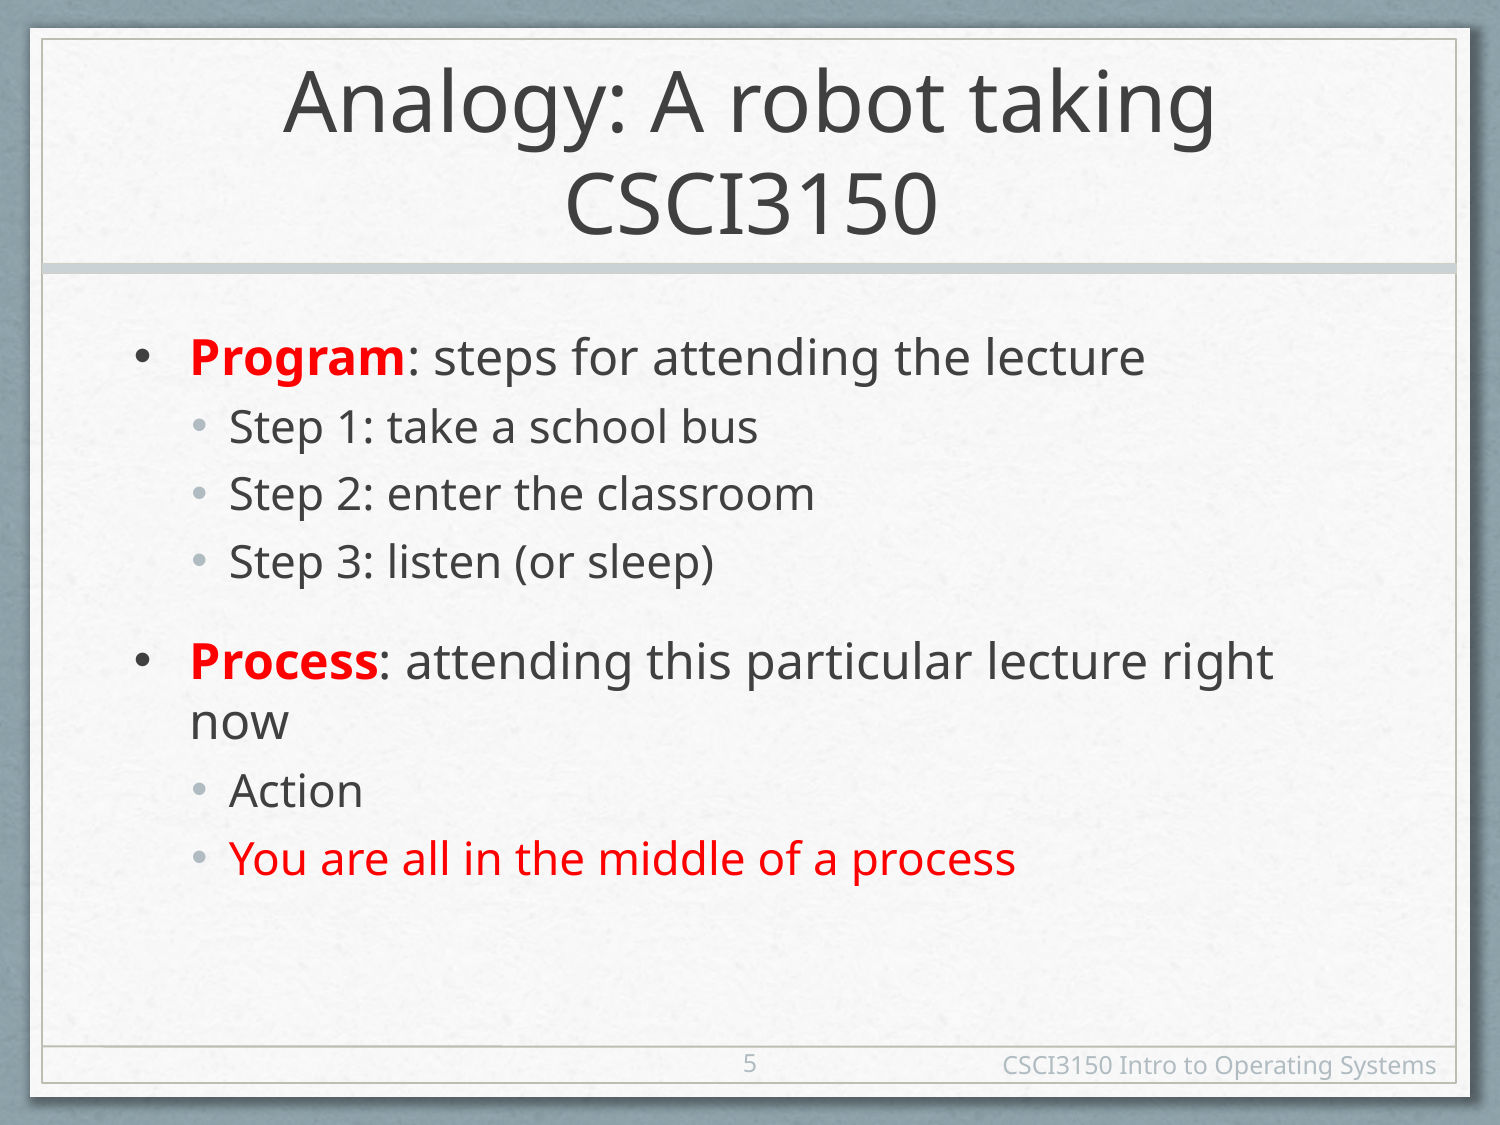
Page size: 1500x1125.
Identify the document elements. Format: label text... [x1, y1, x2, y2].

title Analogy: A robot taking CSCI3150 [77, 40, 1426, 260]
list Program: steps for attending the lecture Step 1: take a school bus Step 2: enter the classroom Step 3: listen (or sleep) Process: attending this particular lecture right now Action You are all in the middle of a process [118, 317, 1353, 995]
slide_number 5 [687, 1042, 813, 1088]
picture [30, 28, 1470, 1097]
footer CSCI3150 Intro to Operating Systems [977, 1045, 1453, 1088]
